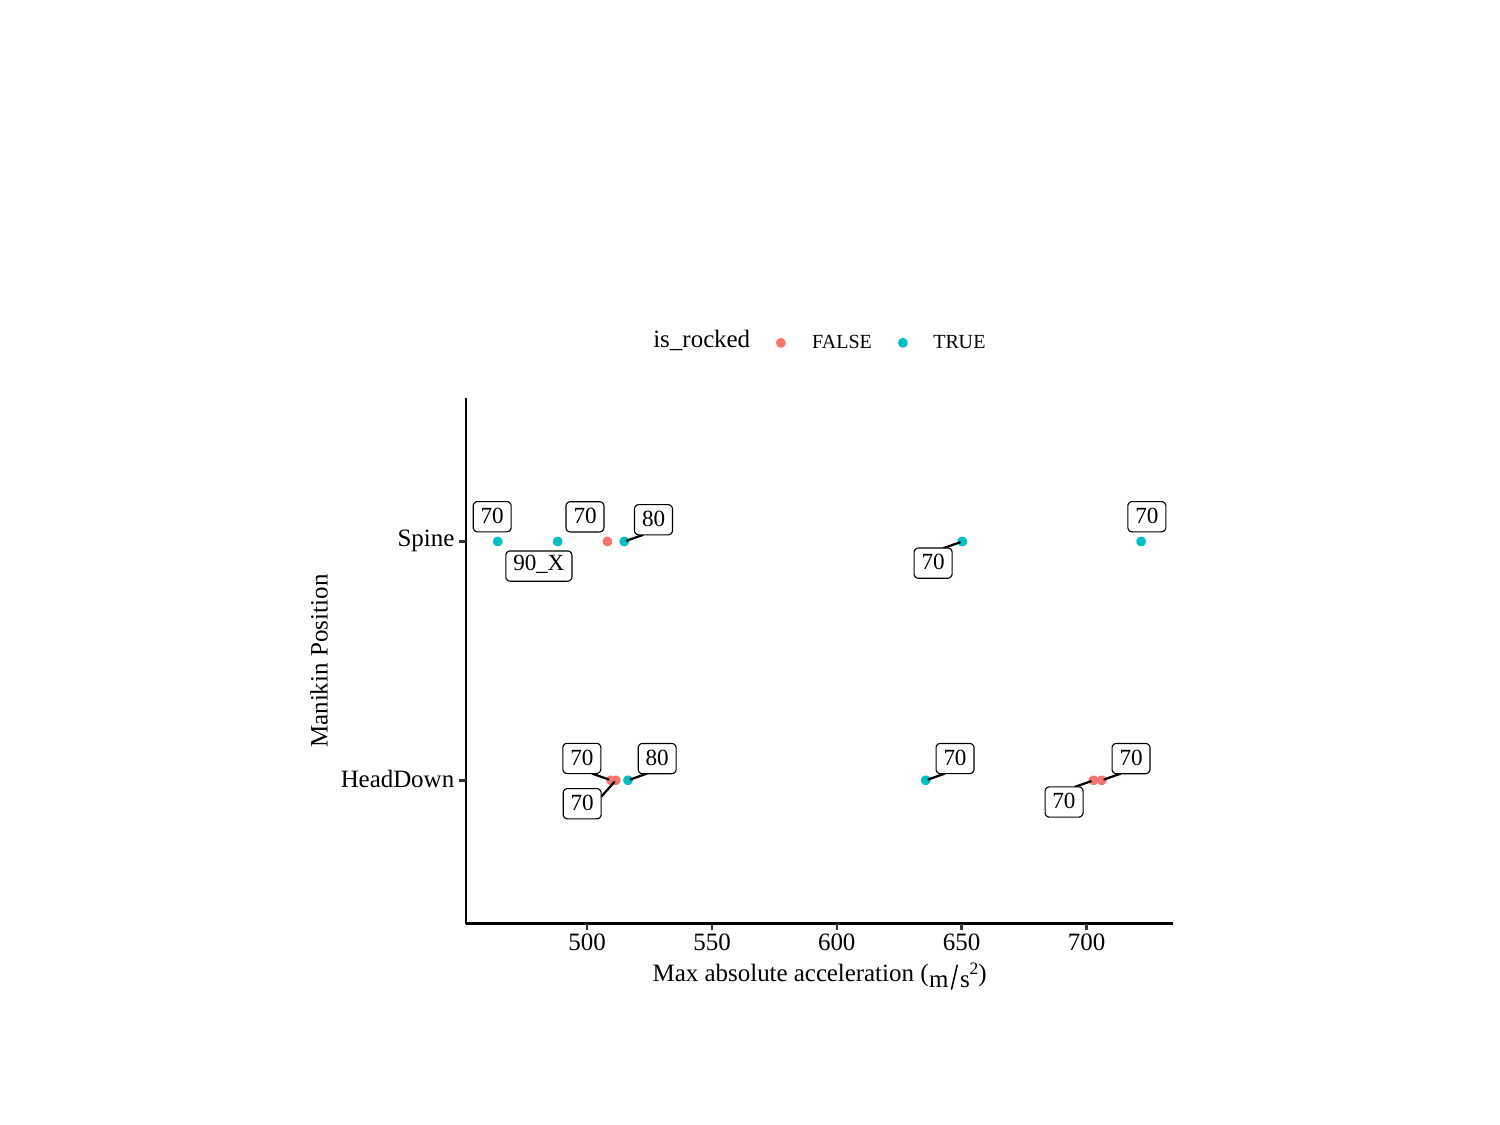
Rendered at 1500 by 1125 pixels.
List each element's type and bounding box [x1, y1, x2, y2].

text_box [299, 299, 1186, 1009]
